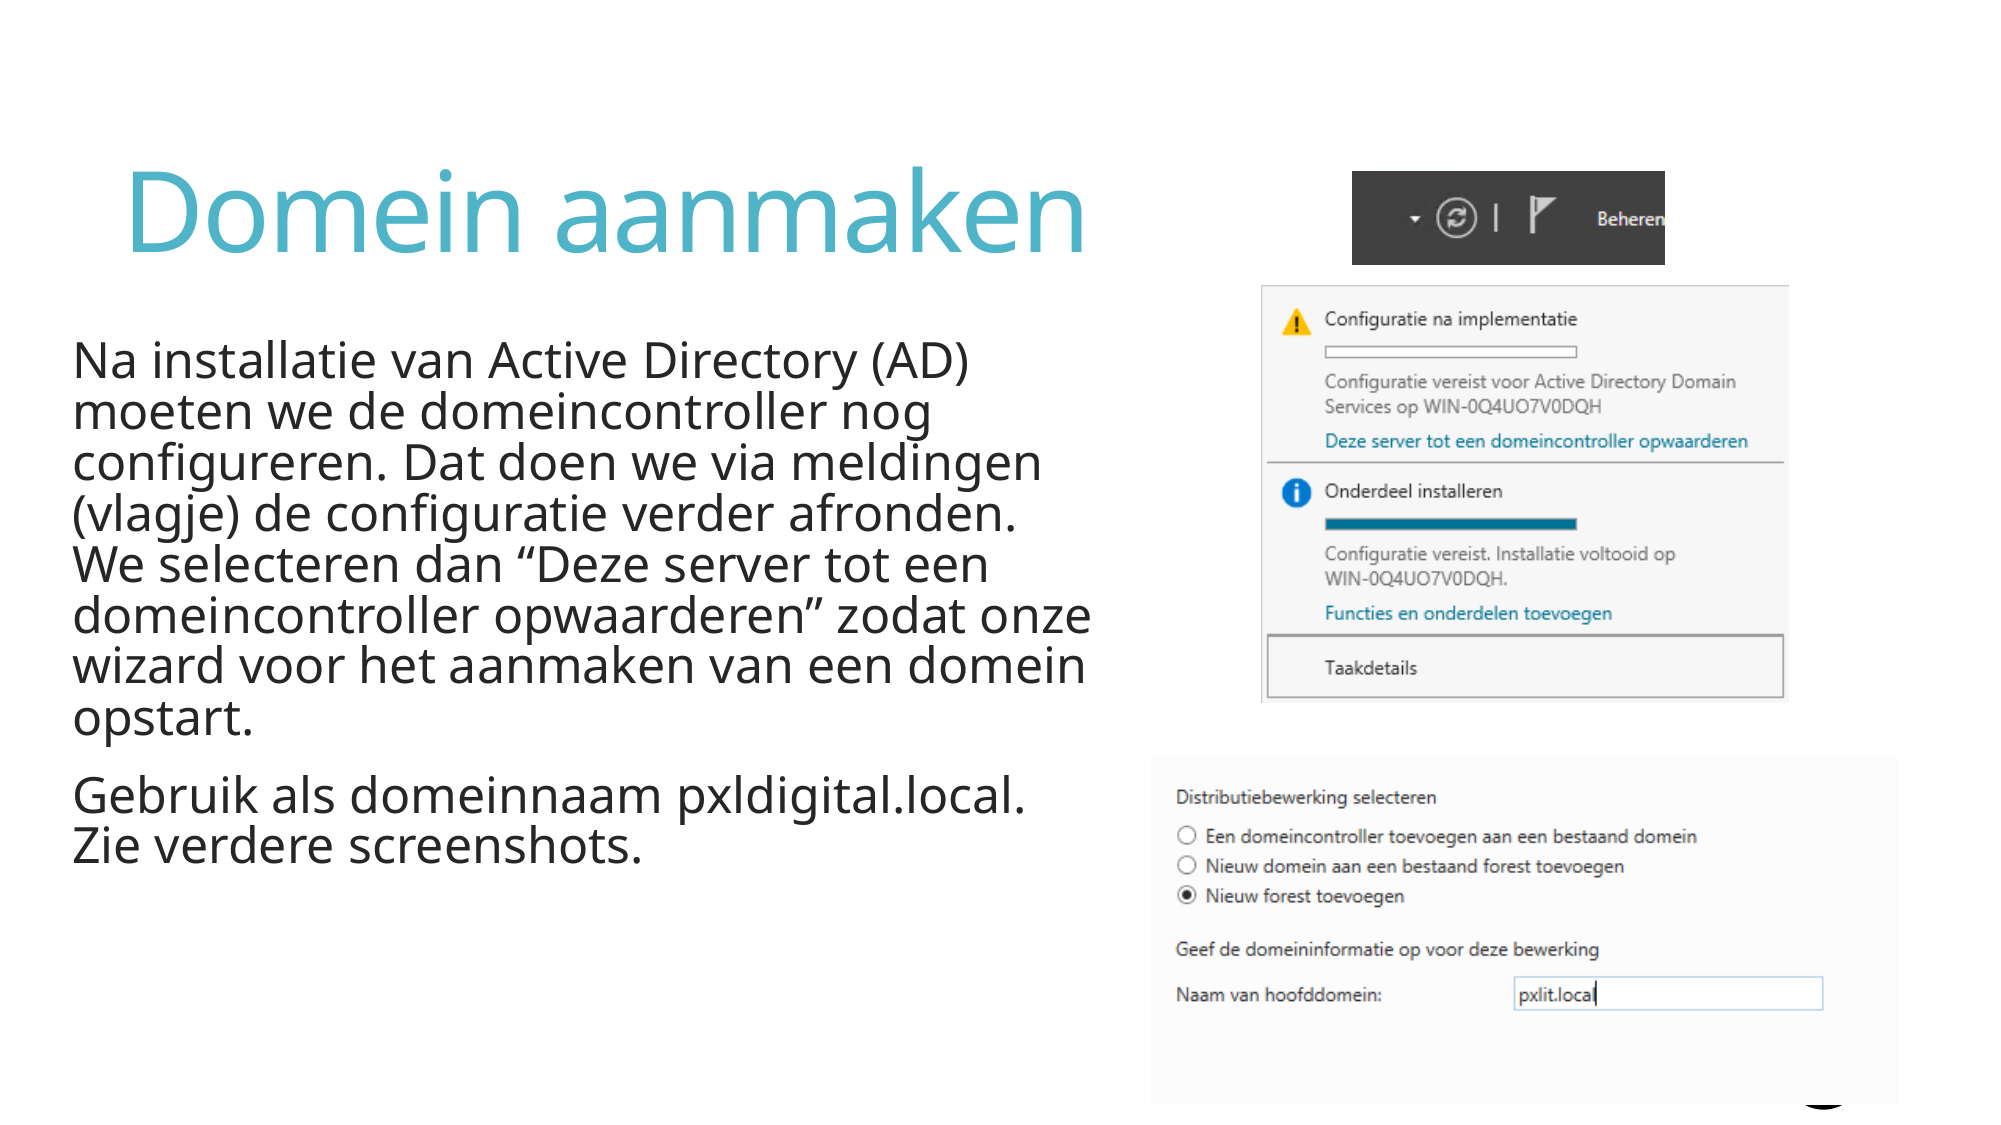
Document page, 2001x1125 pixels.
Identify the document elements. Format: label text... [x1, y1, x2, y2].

picture [1261, 285, 1789, 703]
picture [1352, 170, 1666, 266]
picture [1151, 757, 1899, 1105]
list Na installatie van Active Directory (AD) moeten we de domeincontroller nog configureren. Dat doen we via meldingen (vlagje) de configuratie verder afronden. We selecteren dan “Deze server tot een domeincontroller opwaarderen” zodat onze wizard voor het aanmaken van een domein opstart. Gebruik als domeinnaam pxldigital.local. Zie verdere screenshots. [42, 329, 1109, 948]
title Domein aanmaken [107, 81, 1875, 354]
